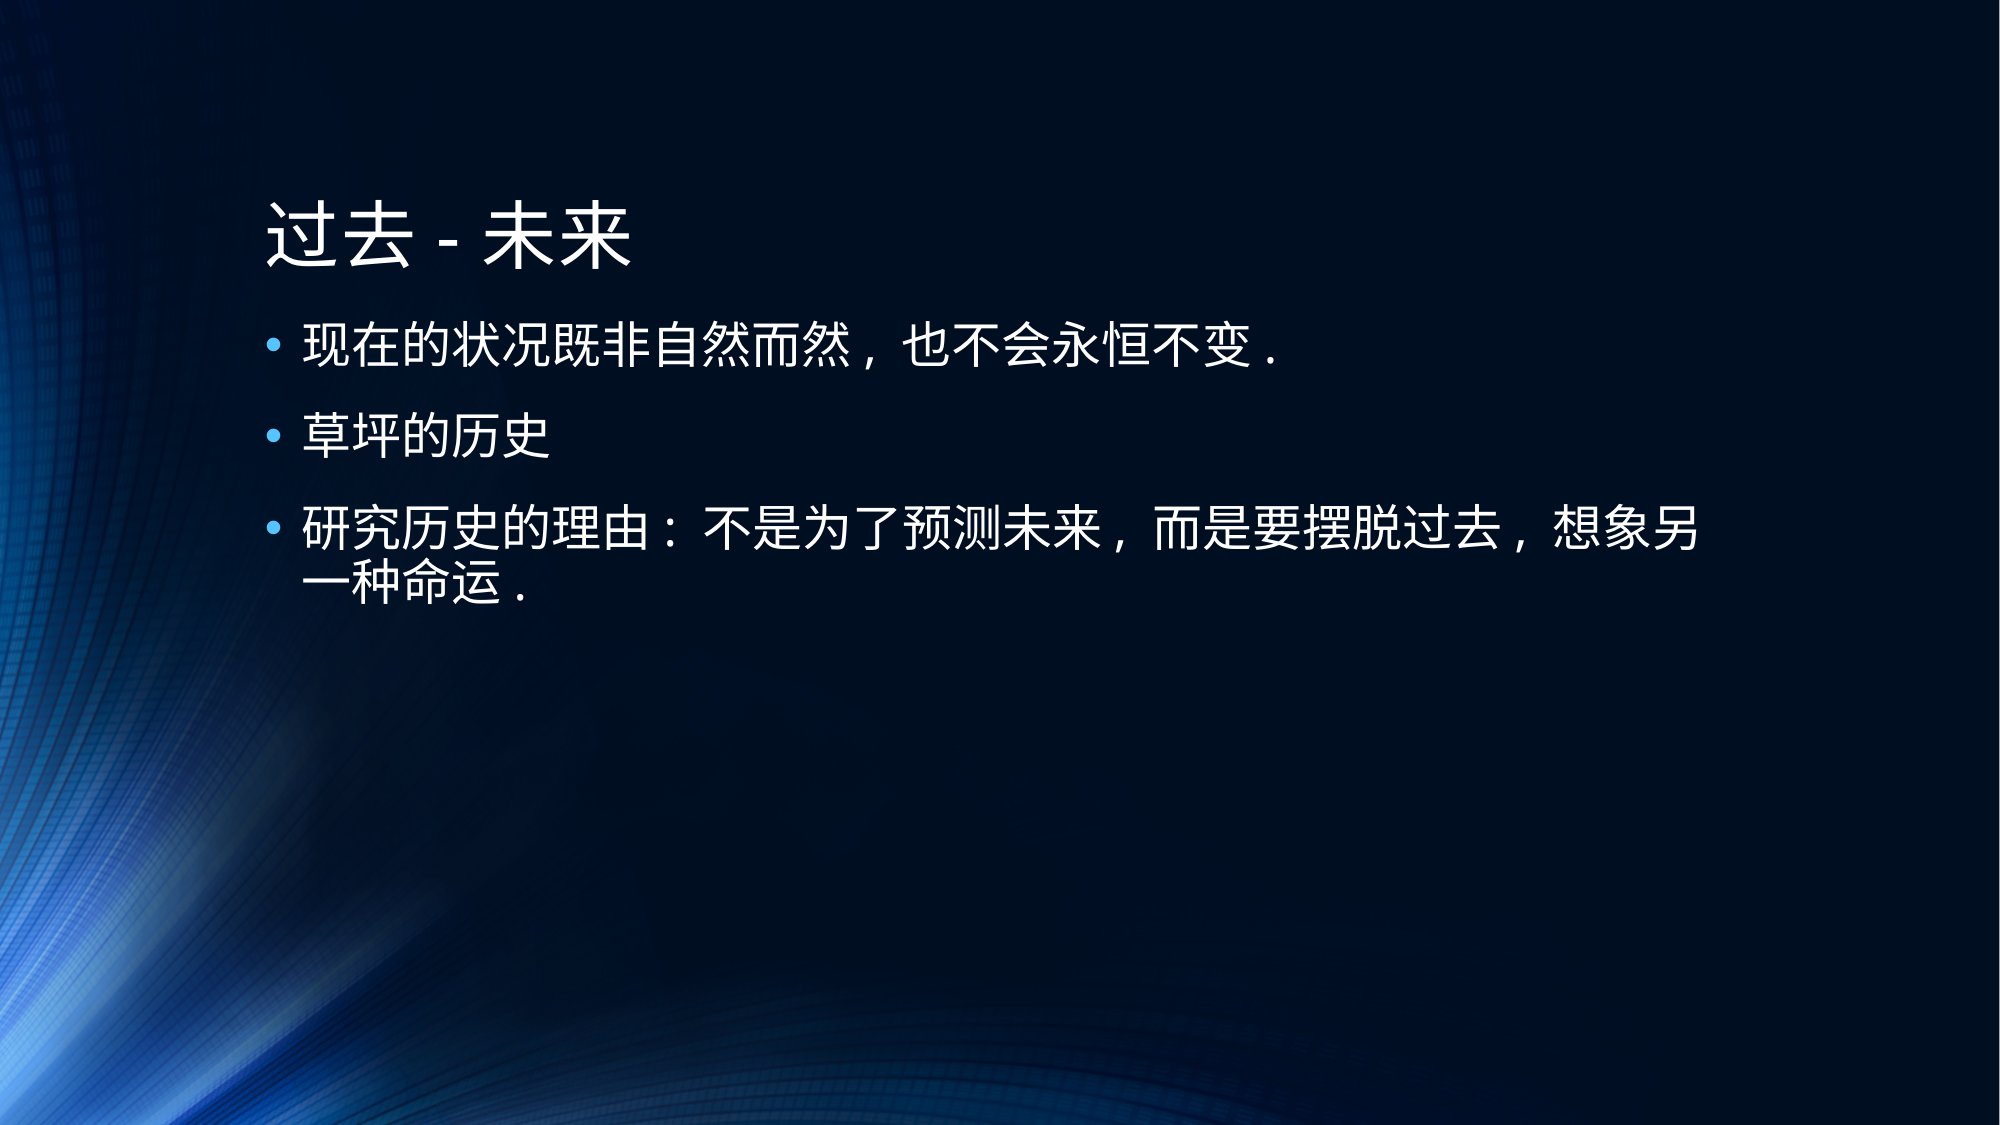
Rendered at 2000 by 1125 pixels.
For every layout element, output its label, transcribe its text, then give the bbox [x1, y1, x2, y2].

list 现在的状况既非自然而然, 也不会永恒不变. 草坪的历史 研究历史的理由: 不是为了预测未来, 而是要摆脱过去, 想象另一种命运. [249, 312, 1749, 988]
picture [0, 0, 2000, 1125]
title 过去-未来 [249, 62, 1750, 288]
